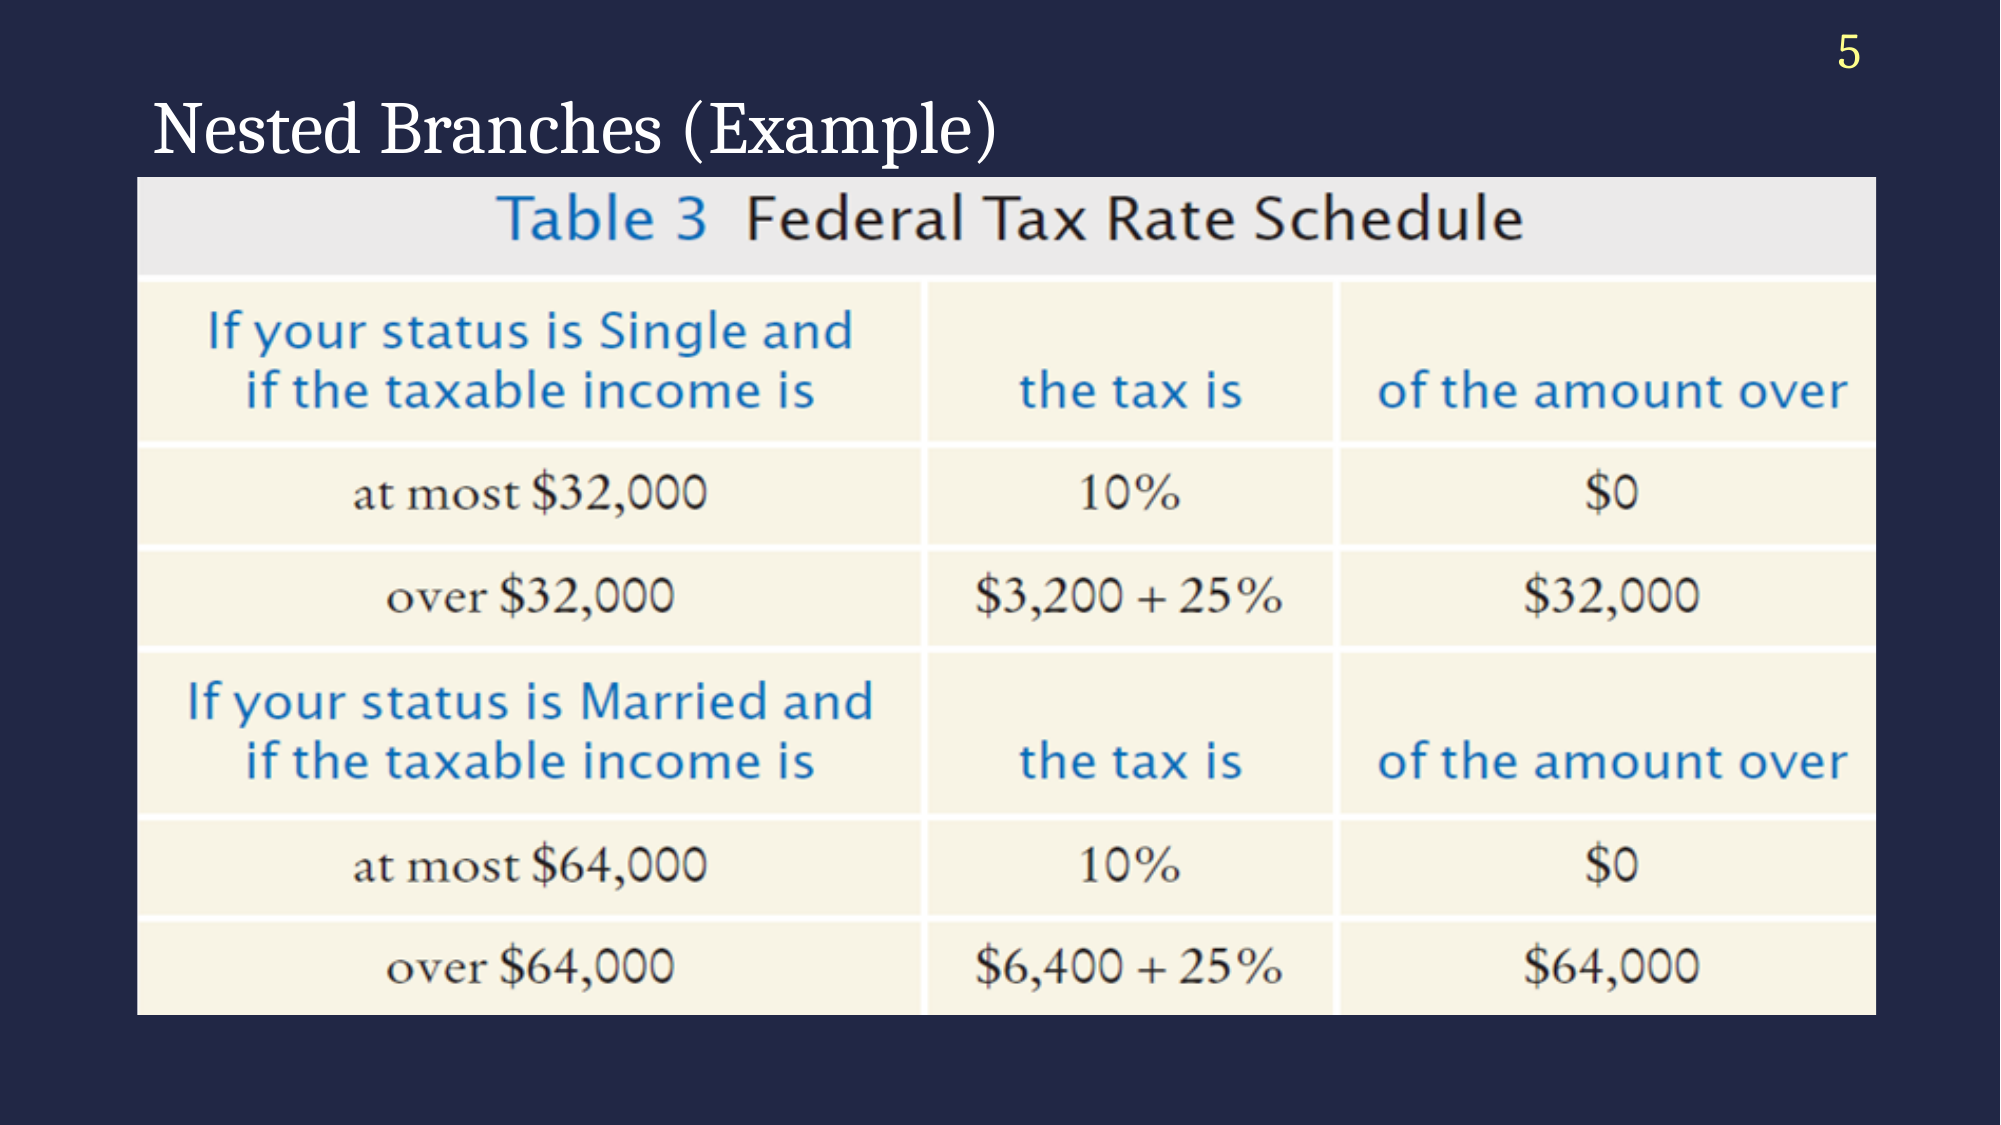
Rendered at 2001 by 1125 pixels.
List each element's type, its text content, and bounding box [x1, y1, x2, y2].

title Nested Branches (Example) [137, 59, 1863, 176]
picture [136, 176, 1877, 1016]
slide_number 5 [1760, 18, 1877, 79]
